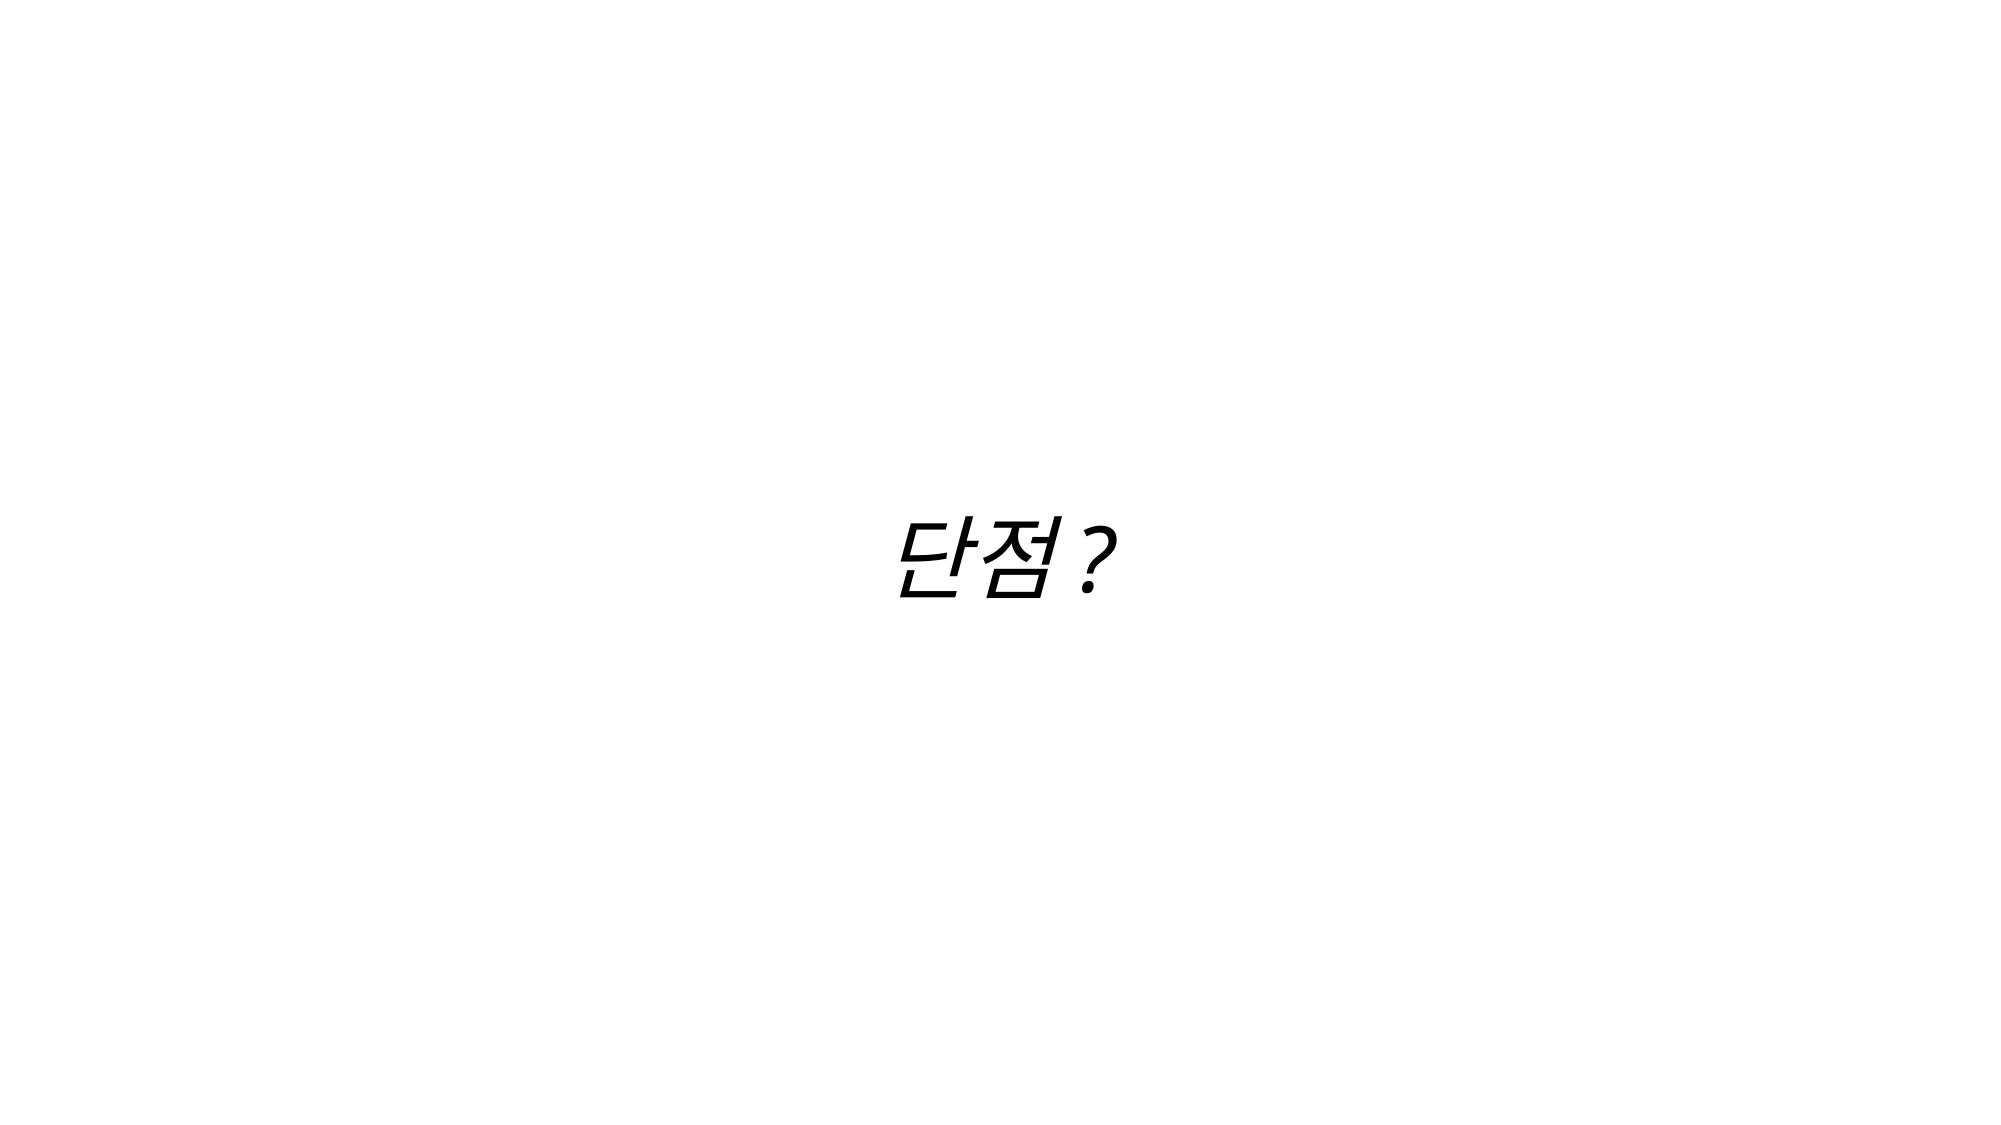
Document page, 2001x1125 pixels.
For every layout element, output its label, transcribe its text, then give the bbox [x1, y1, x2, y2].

title 단점? [137, 453, 1863, 672]
